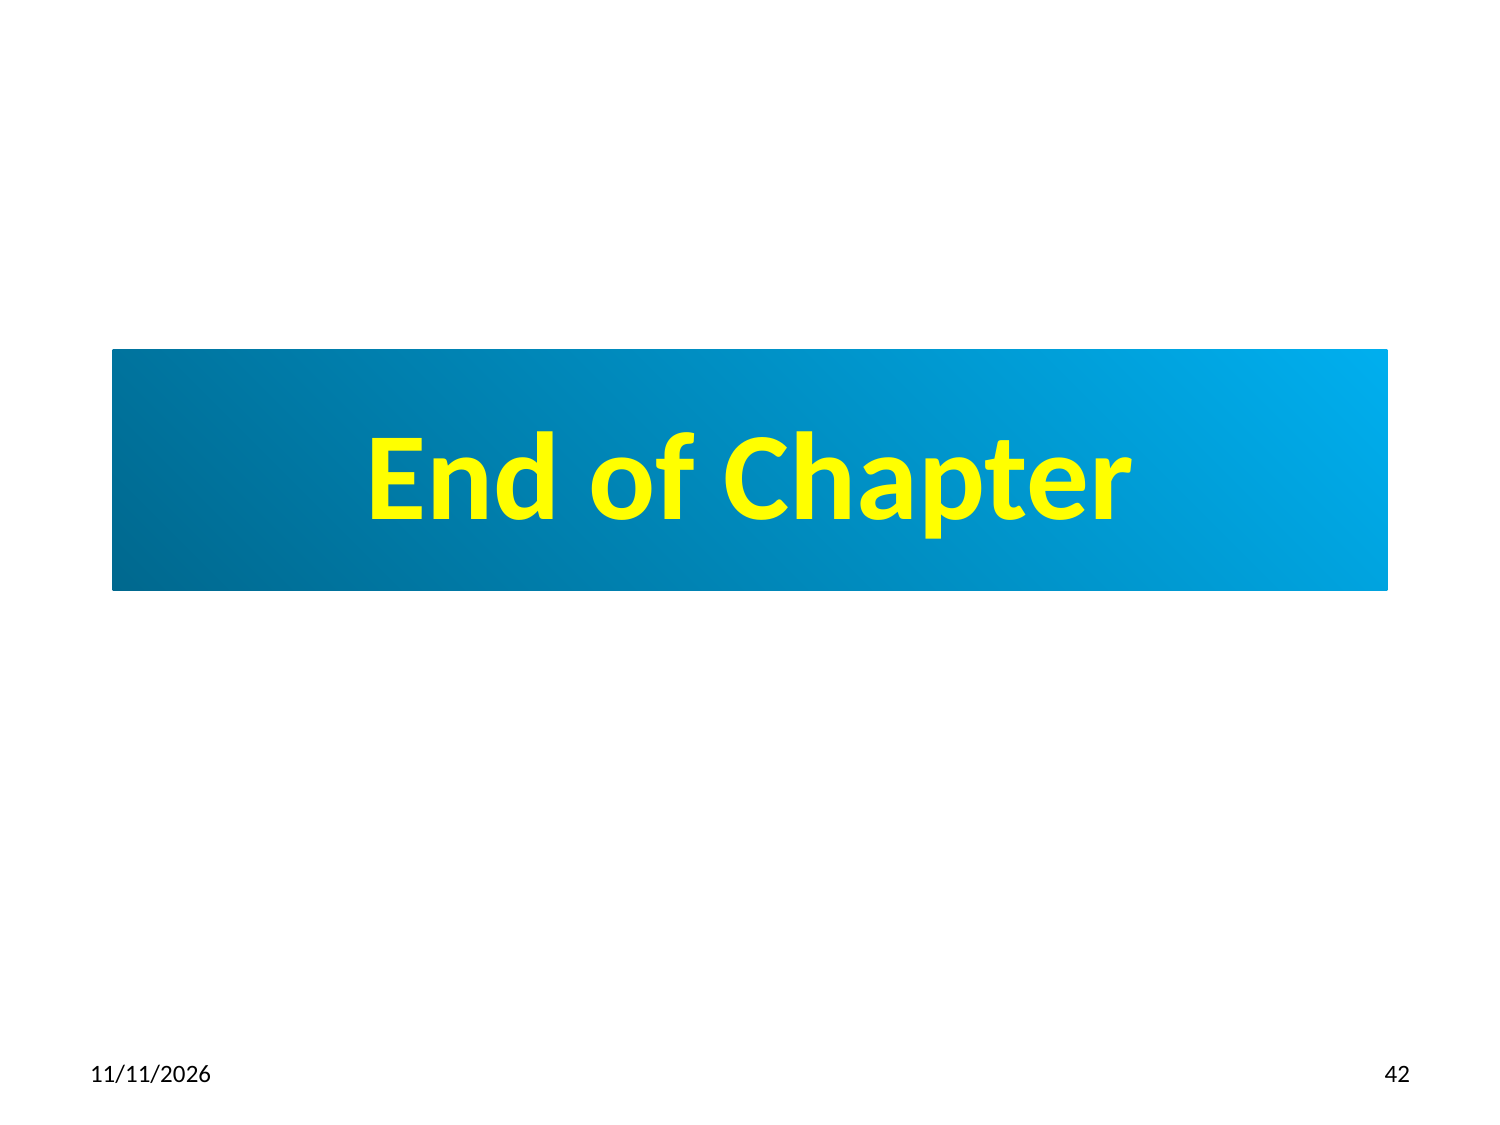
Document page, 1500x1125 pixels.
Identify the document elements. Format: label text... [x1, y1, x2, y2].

title End of Chapter [112, 349, 1388, 591]
slide_number 42 [1074, 1042, 1425, 1103]
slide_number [75, 1042, 425, 1103]
